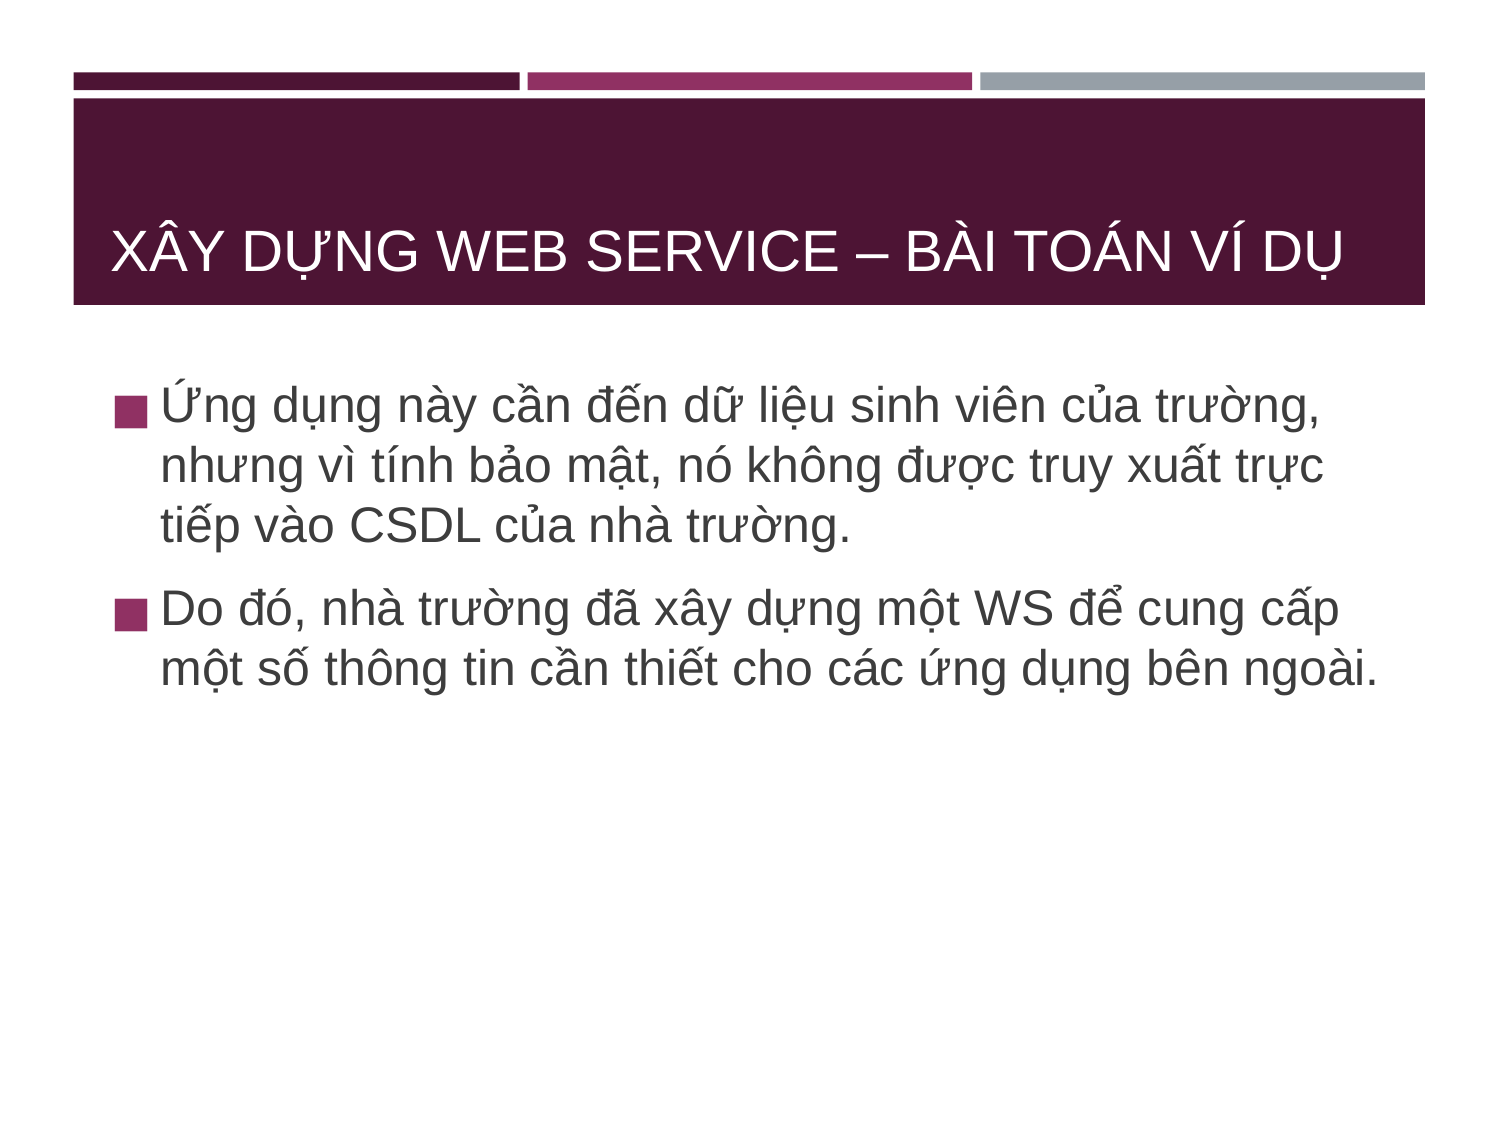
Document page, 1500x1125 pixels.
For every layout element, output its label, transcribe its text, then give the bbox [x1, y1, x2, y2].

list Ứng dụng này cần đến dữ liệu sinh viên của trường, nhưng vì tính bảo mật, nó không được truy xuất trực tiếp vào CSDL của nhà trường. Do đó, nhà trường đã xây dựng một WS để cung cấp một số thông tin cần thiết cho các ứng dụng bên ngoài. [95, 365, 1406, 1058]
title XÂY DỰNG WEB SERVICE – BÀI TOÁN VÍ DỤ [95, 112, 1406, 291]
